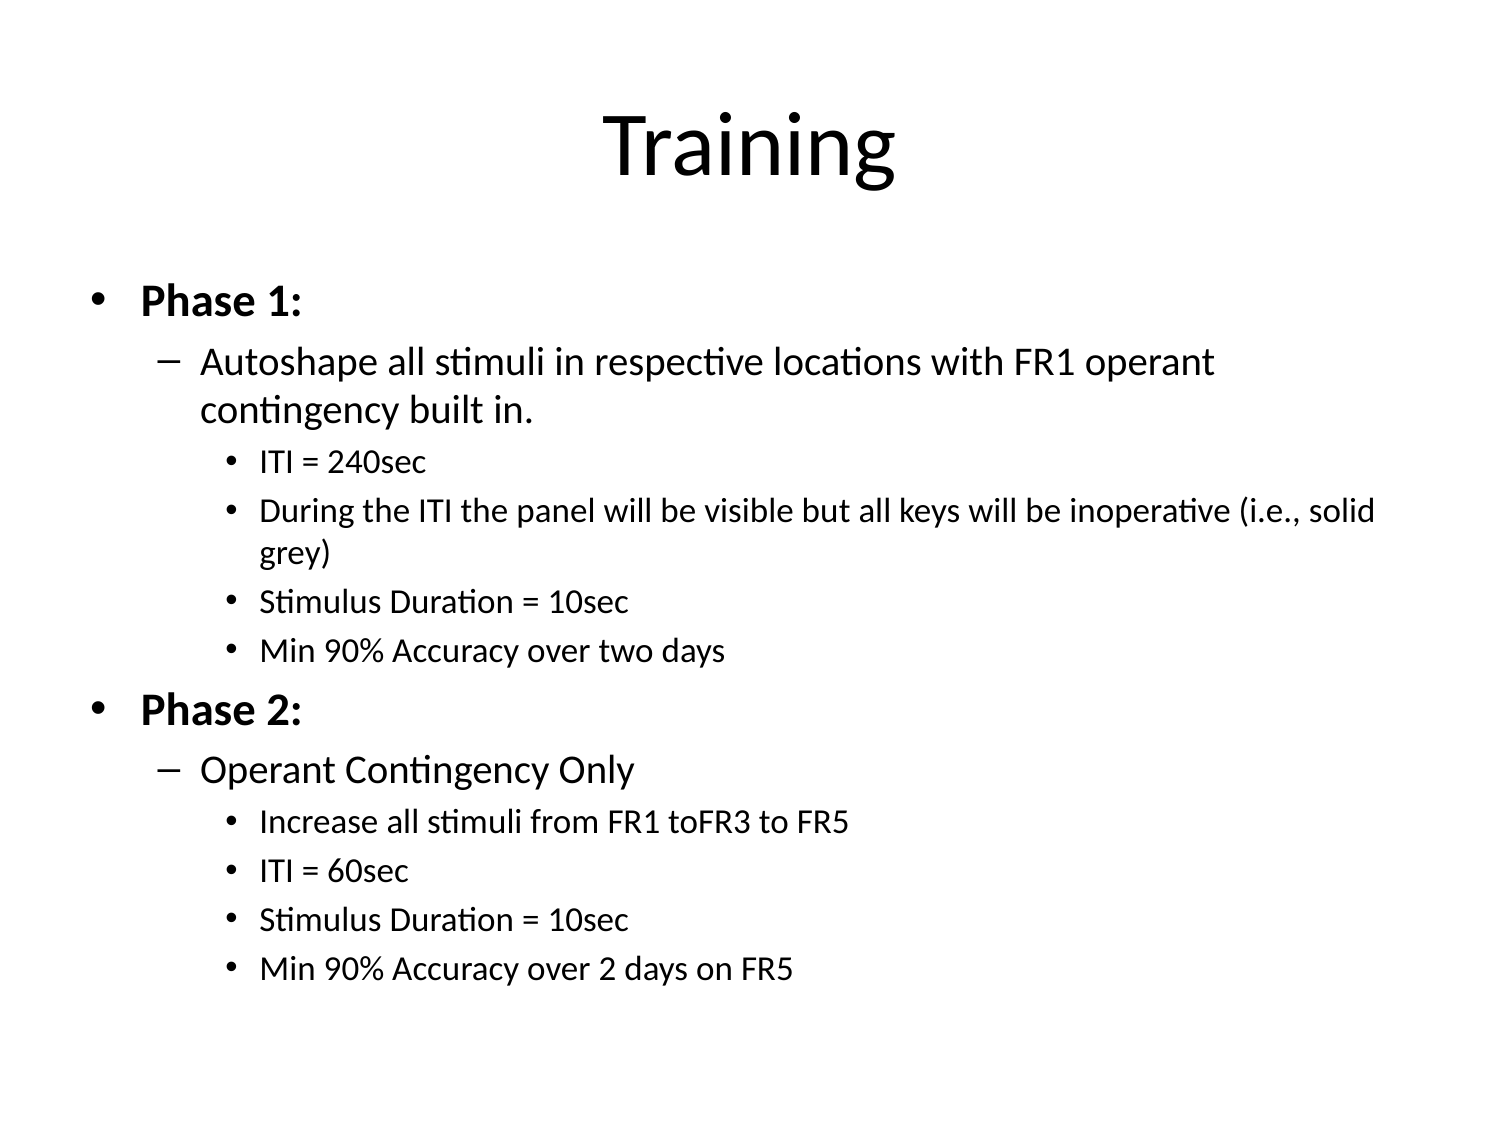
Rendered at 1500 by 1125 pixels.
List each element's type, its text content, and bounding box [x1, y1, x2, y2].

list Phase 1: Autoshape all stimuli in respective locations with FR1 operant contingency built in. ITI = 240sec During the ITI the panel will be visible but all keys will be inoperative (i.e., solid grey) Stimulus Duration = 10sec Min 90% Accuracy over two days Phase 2: Operant Contingency Only Increase all stimuli from FR1 toFR3 to FR5 ITI = 60sec Stimulus Duration = 10sec Min 90% Accuracy over 2 days on FR5 [75, 262, 1425, 1005]
title Training [75, 45, 1425, 233]
